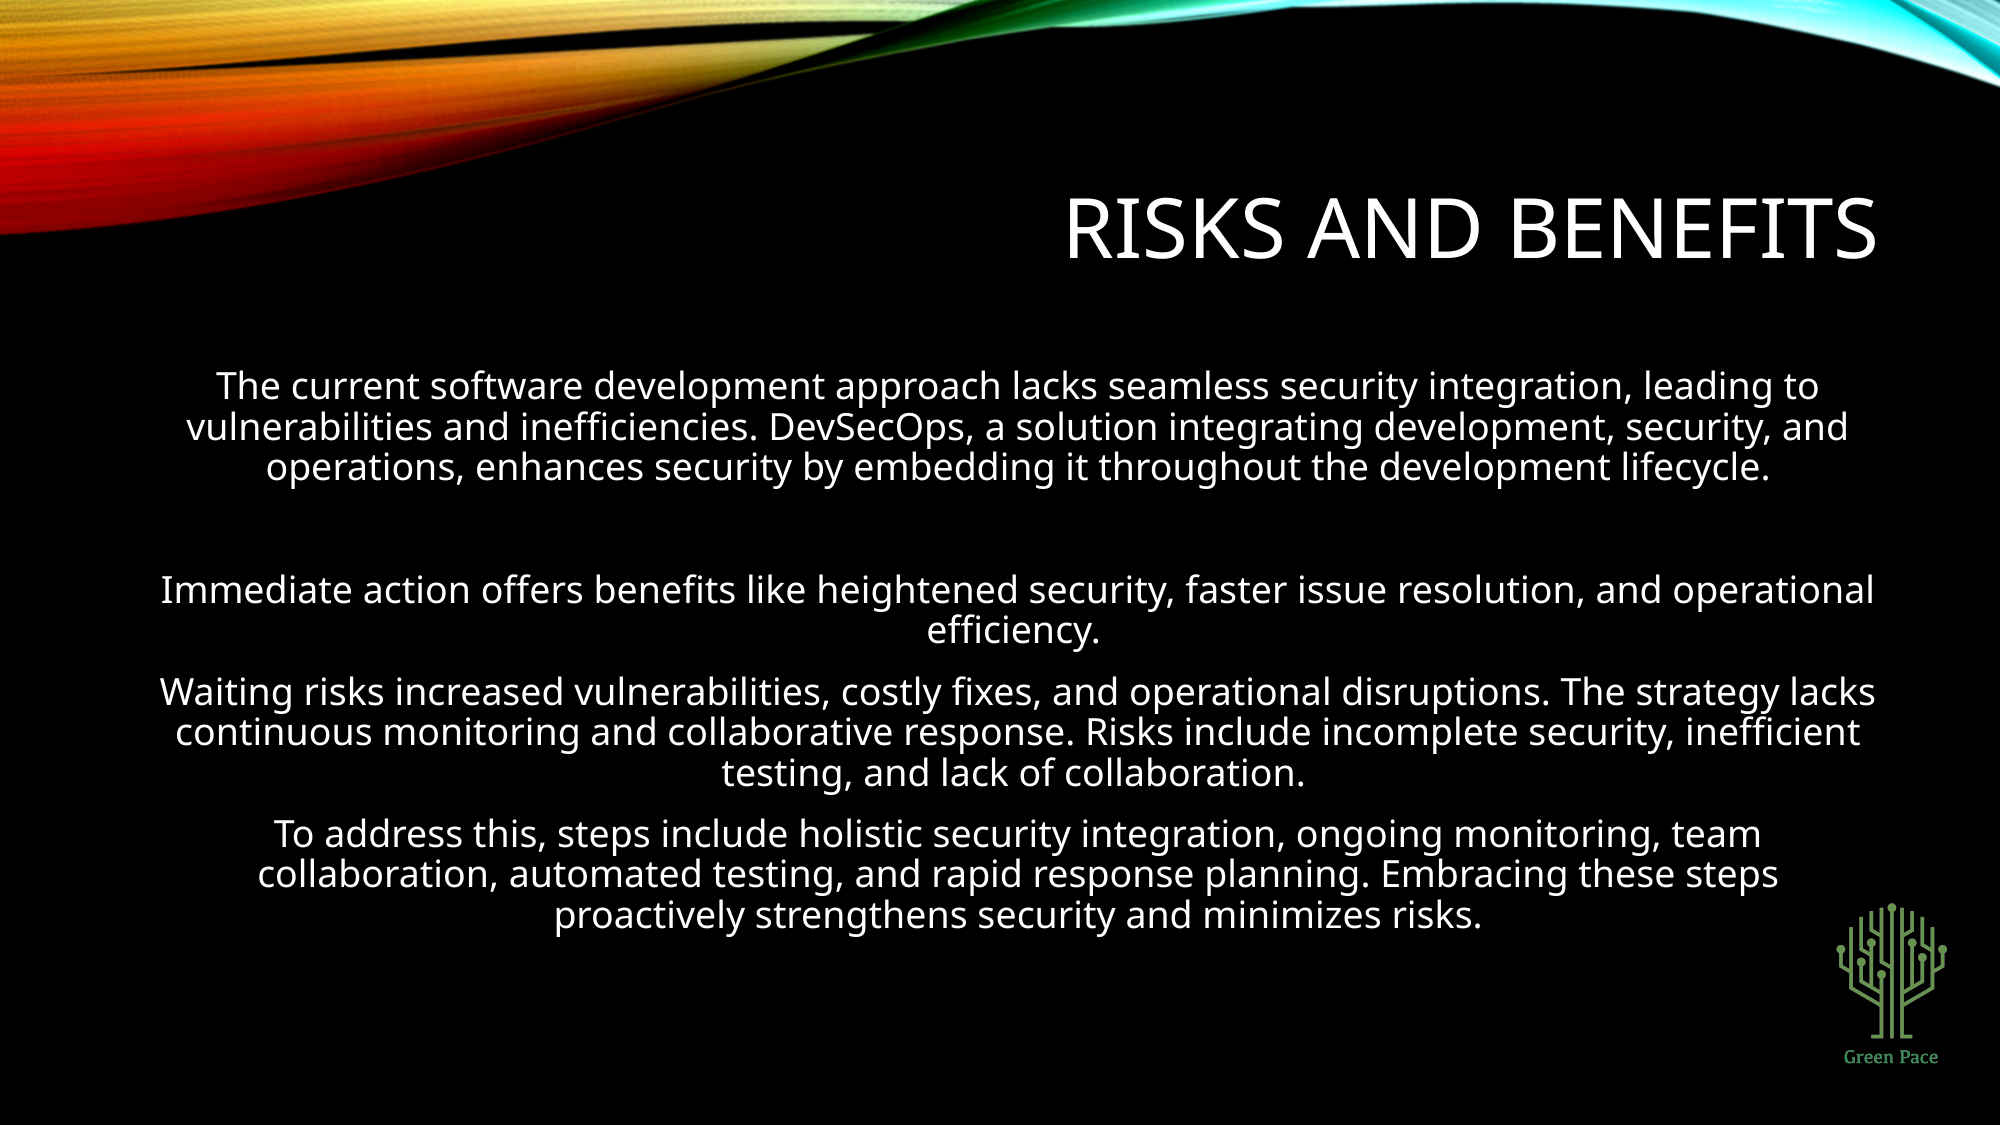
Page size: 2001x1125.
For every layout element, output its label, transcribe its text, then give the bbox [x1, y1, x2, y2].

picture [1817, 892, 1964, 1082]
title RISKS AND BENEFITS [474, 124, 1888, 338]
list The current software development approach lacks seamless security integration, leading to vulnerabilities and inefficiencies. DevSecOps, a solution integrating development, security, and operations, enhances security by embedding it throughout the development lifecycle. Immediate action offers benefits like heightened security, faster issue resolution, and operational efficiency. Waiting risks increased vulnerabilities, costly fixes, and operational disruptions. The strategy lacks continuous monitoring and collaborative response. Risks include incomplete security, inefficient testing, and lack of collaboration. To address this, steps include holistic security integration, ongoing monitoring, team collaboration, automated testing, and rapid response planning. Embracing these steps proactively strengthens security and minimizes risks. [111, 359, 1888, 1021]
picture [0, 0, 2000, 237]
